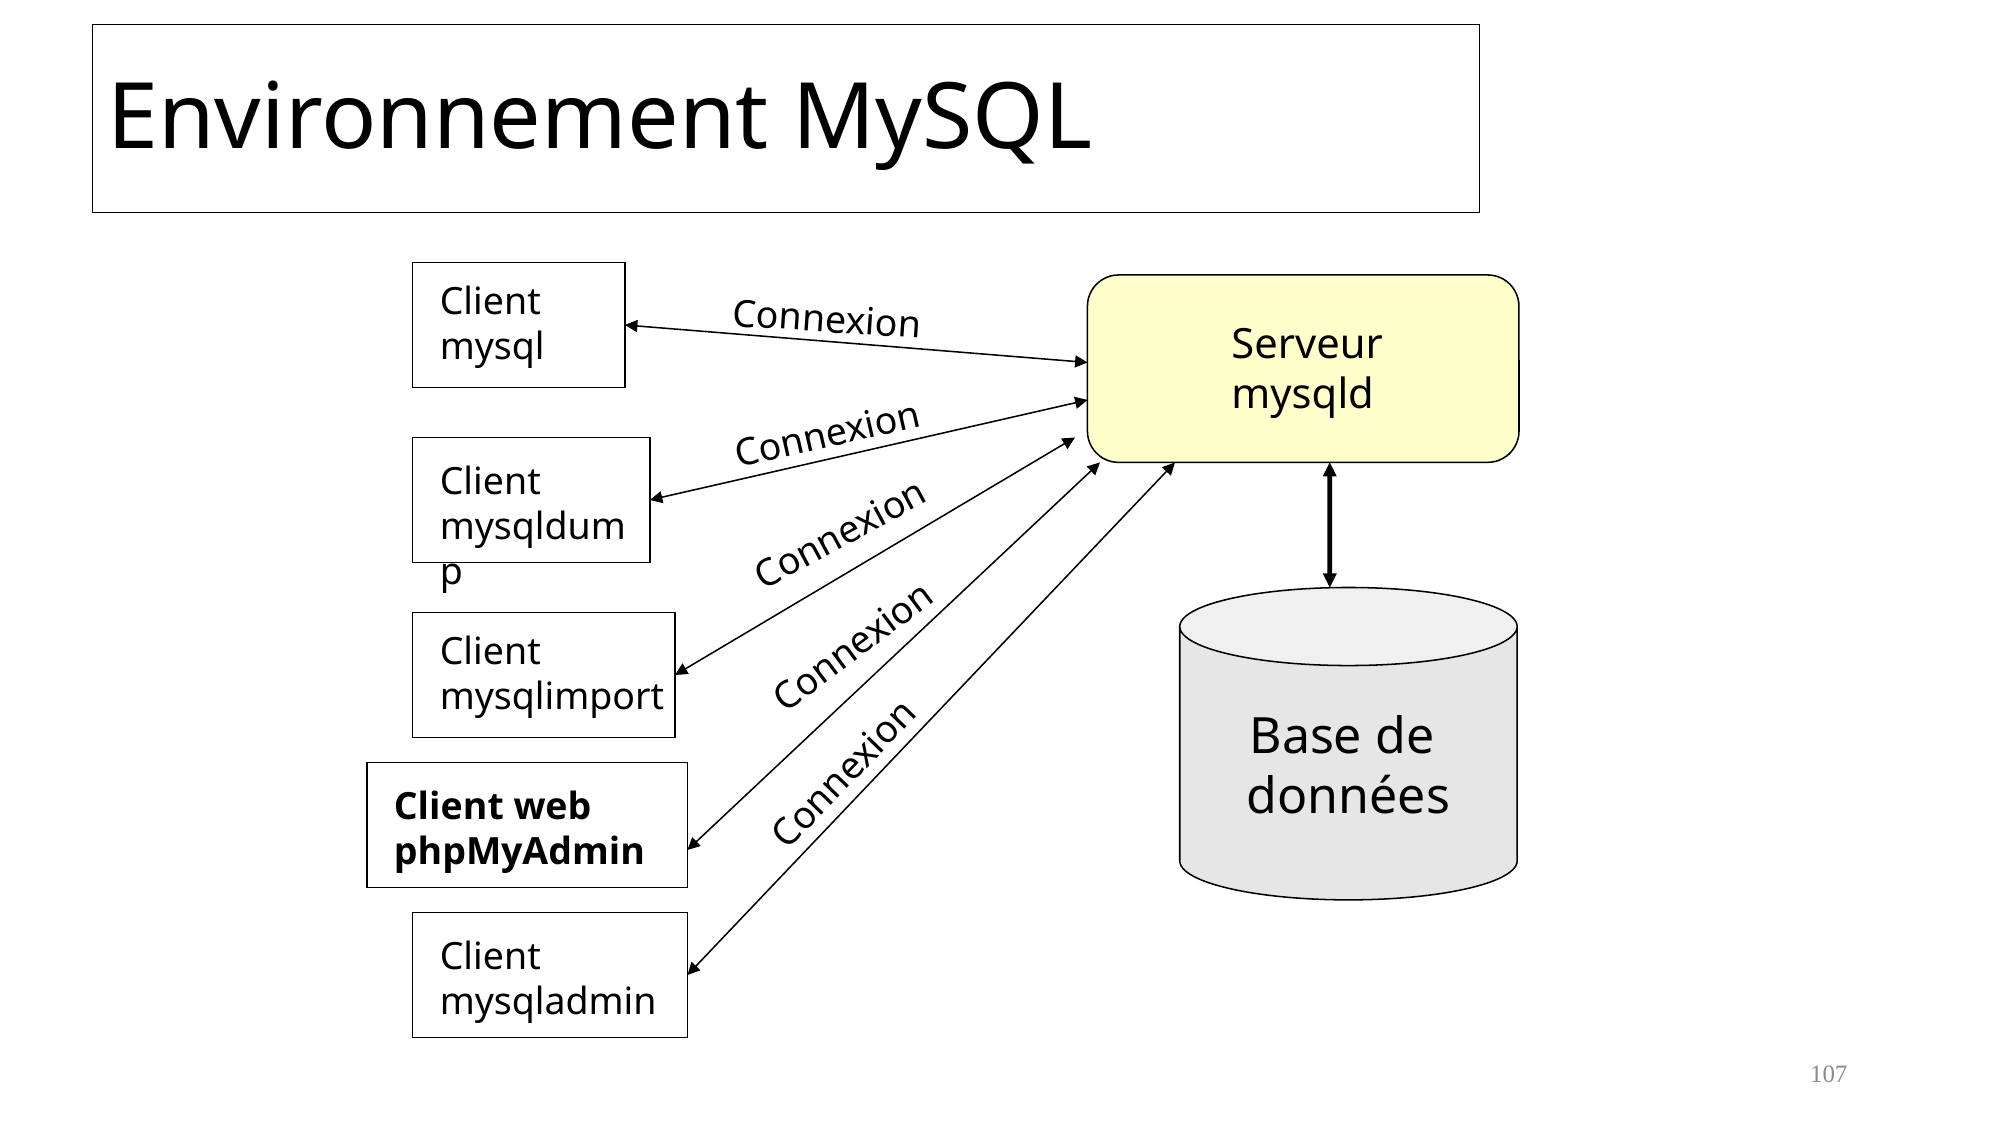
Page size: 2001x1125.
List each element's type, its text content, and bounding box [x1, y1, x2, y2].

text_box Client mysqldump [425, 449, 663, 600]
text_box [412, 437, 650, 563]
text_box Environnement MySQL [92, 24, 1480, 213]
text_box [954, 462, 1100, 599]
text_box [687, 632, 920, 850]
text_box [412, 912, 688, 1038]
text_box Client web phpMyAdmin [378, 774, 675, 880]
text_box Connexion [713, 378, 940, 486]
text_box [1087, 274, 1520, 463]
text_box 106 [1412, 1042, 1863, 1103]
text_box [412, 612, 675, 738]
text_box Connexion [746, 555, 958, 735]
text_box [940, 396, 1088, 434]
text_box [624, 319, 716, 333]
text_box [649, 482, 726, 504]
text_box [687, 871, 787, 976]
text_box Client mysql [425, 269, 588, 375]
text_box Serveur mysqld [1216, 309, 1405, 425]
text_box [675, 437, 1075, 676]
text_box [412, 262, 625, 388]
text_box Connexion [715, 280, 938, 355]
text_box Client mysqlimport [425, 619, 713, 725]
text_box Base de données [1179, 587, 1518, 900]
text_box [367, 762, 688, 888]
text_box Connexion [729, 454, 950, 611]
text_box [935, 350, 1088, 368]
text_box [938, 462, 1175, 712]
text_box Connexion [745, 672, 940, 872]
text_box [1323, 462, 1337, 588]
text_box Client mysqladmin [424, 924, 675, 1030]
